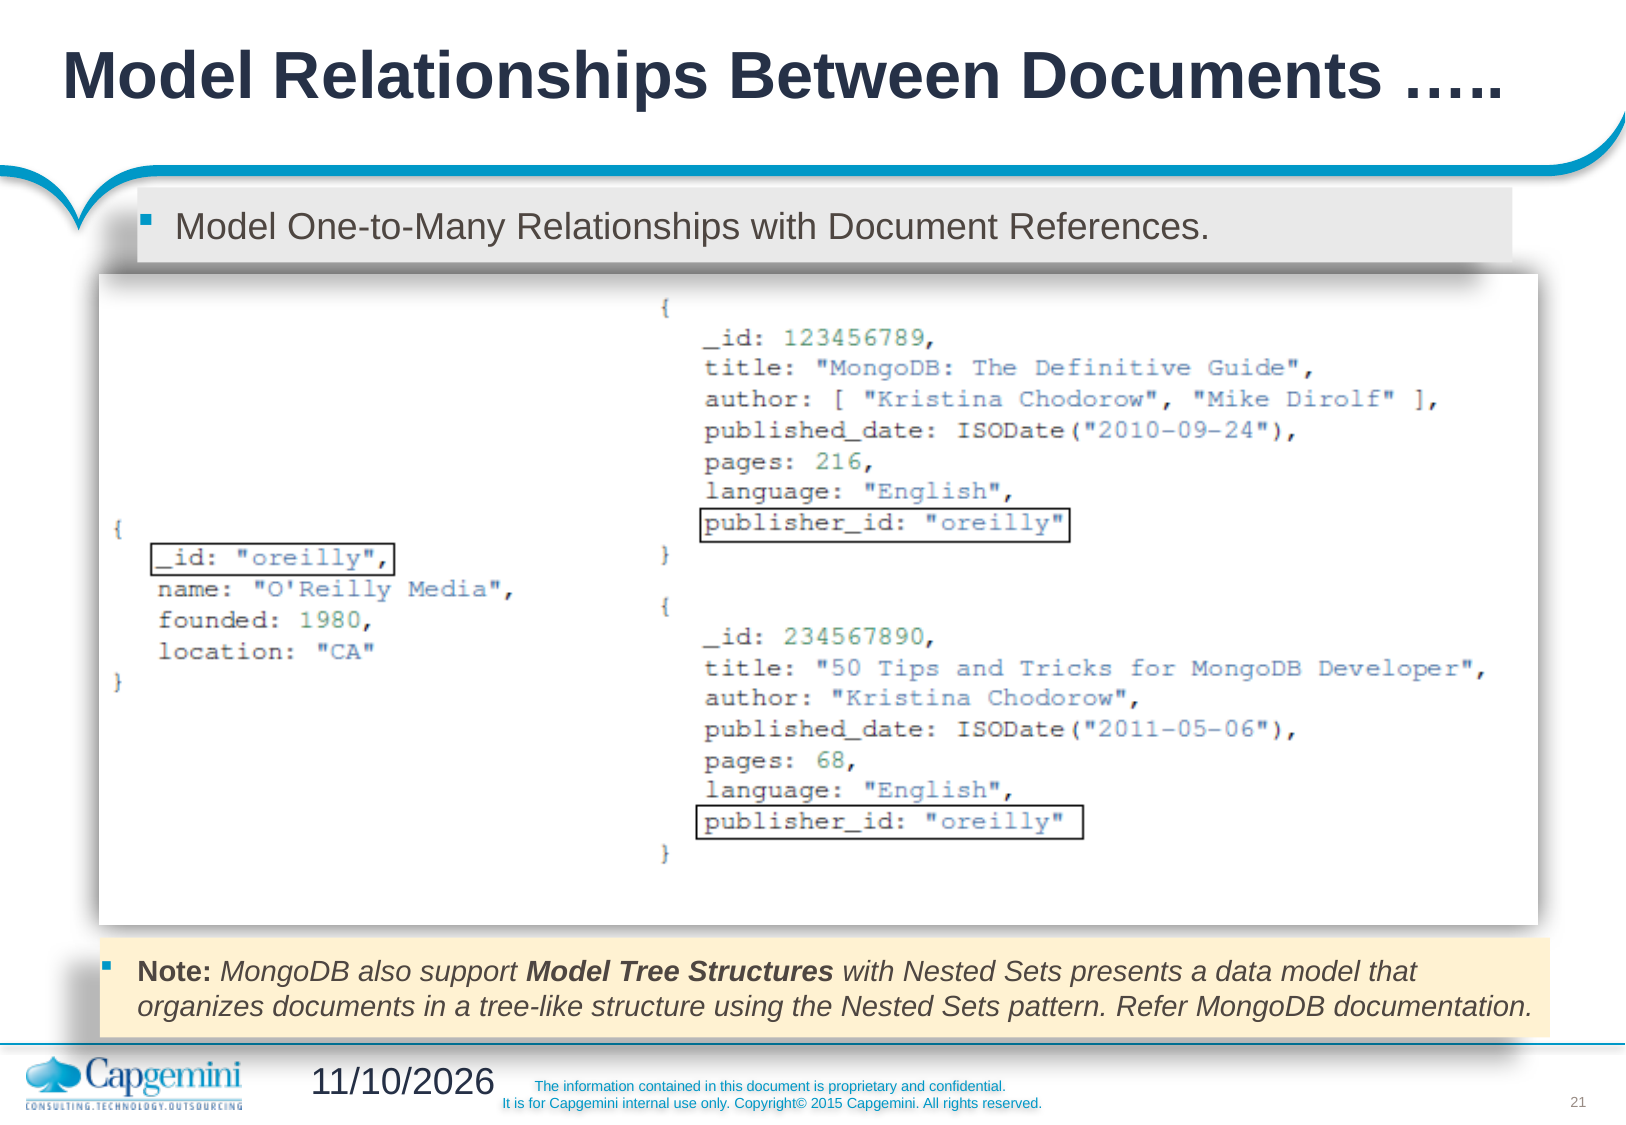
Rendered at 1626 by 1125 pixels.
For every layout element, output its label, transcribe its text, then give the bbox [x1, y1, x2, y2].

picture [99, 274, 1538, 926]
title Model Relationships Between Documents ….. [62, 20, 1563, 124]
picture [960, 1097, 964, 1108]
picture [795, 1098, 806, 1108]
text_box Note: MongoDB also support Model Tree Structures with Nested Sets presents a data model that organizes documents in a tree-like structure using the Nested Sets pattern. Refer MongoDB documentation. [99, 937, 1550, 1038]
picture [560, 1100, 566, 1108]
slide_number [295, 1078, 675, 1096]
picture [890, 1100, 895, 1108]
picture [26, 1056, 242, 1110]
list Model One-to-Many Relationships with Document References. [137, 187, 1513, 263]
